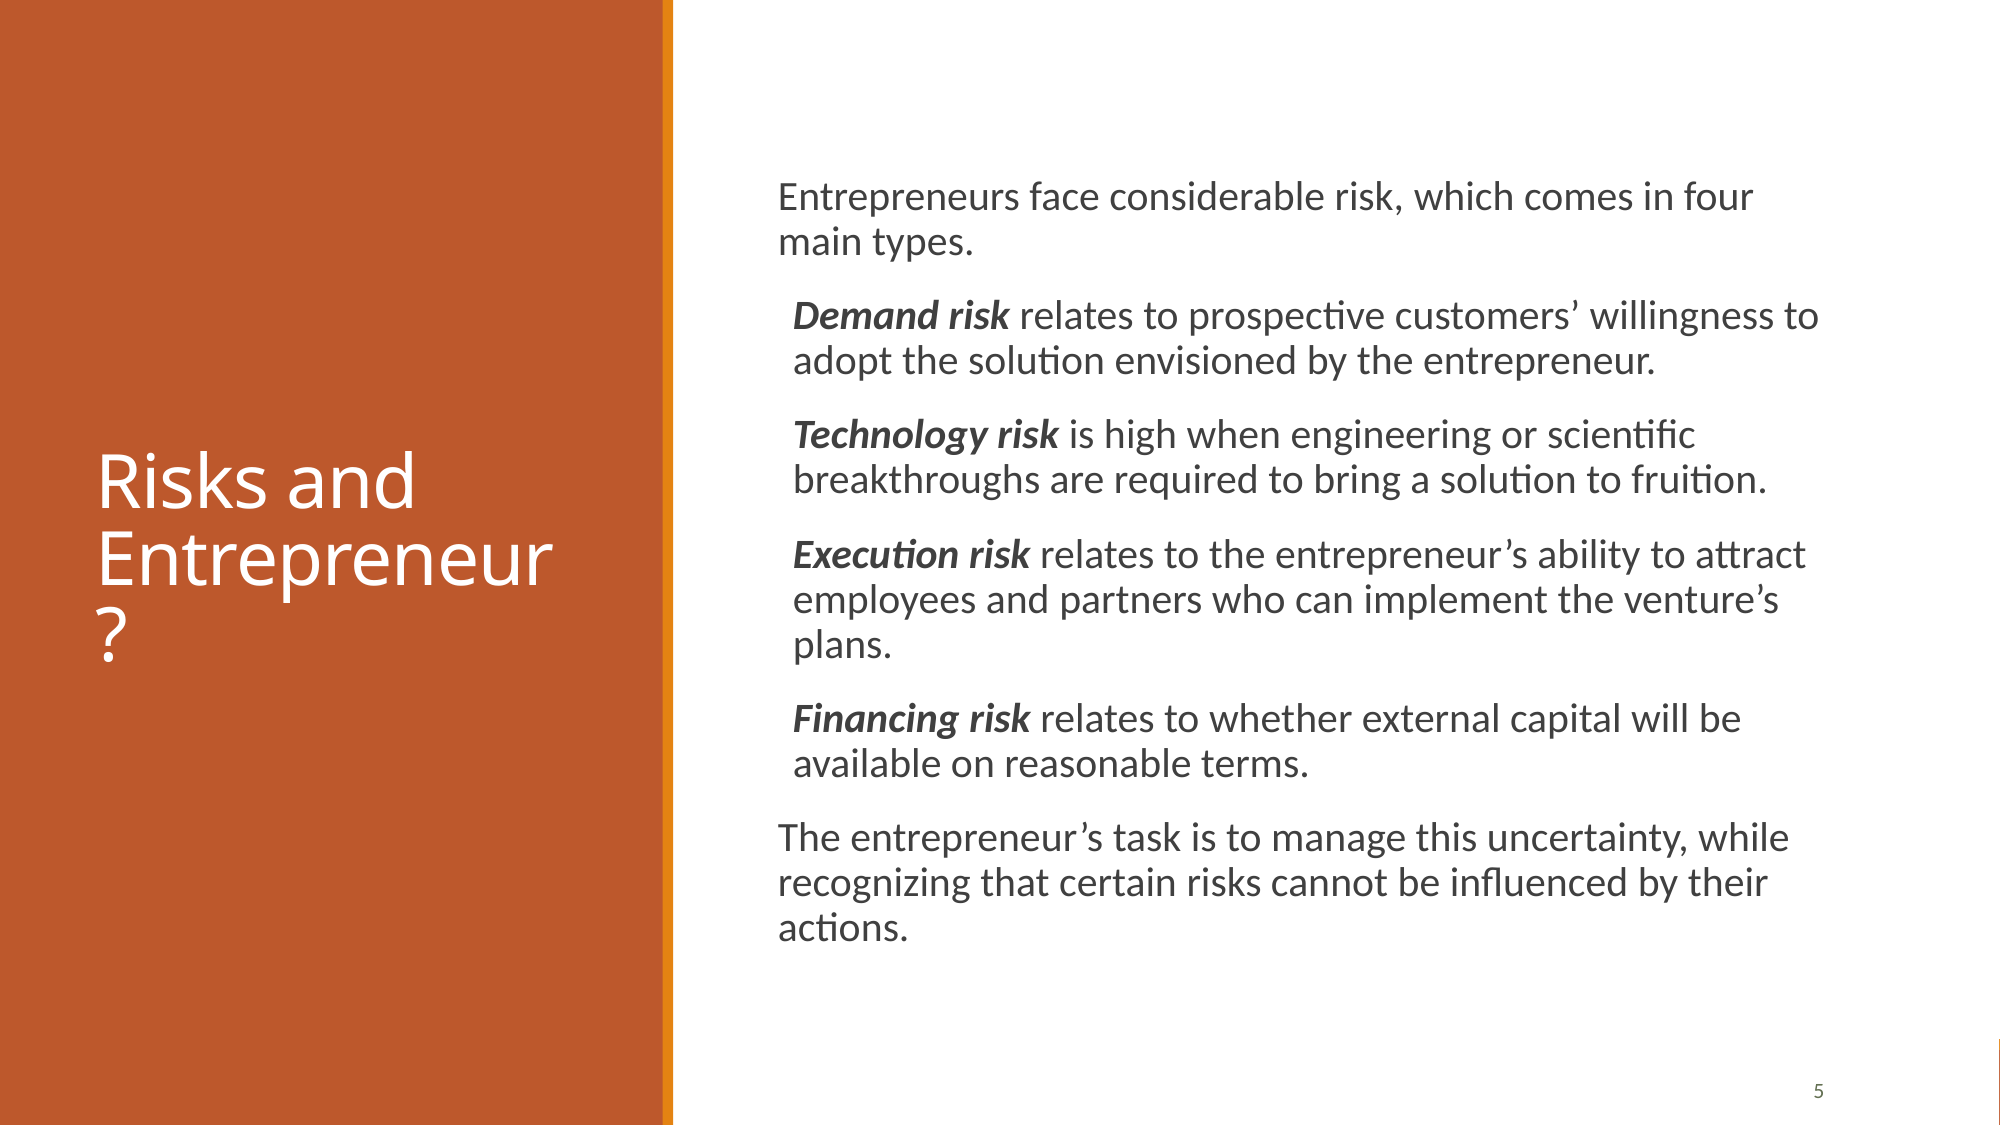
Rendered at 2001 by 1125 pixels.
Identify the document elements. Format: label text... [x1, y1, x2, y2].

text_box [661, 0, 674, 1125]
list Entrepreneurs face considerable risk, which comes in four main types. Demand risk relates to prospective customers’ willingness to adopt the solution envisioned by the entrepreneur. Technology risk is high when engineering or scientific breakthroughs are required to bring a solution to fruition. Execution risk relates to the entrepreneur’s ability to attract employees and partners who can implement the venture’s plans. Financing risk relates to whether external capital will be available on reasonable terms. The entrepreneur’s task is to manage this uncertainty, while recognizing that certain risks cannot be influenced by their actions. [777, 99, 1830, 1026]
text_box [674, 0, 2000, 1125]
title Risks and Entrepreneur? [80, 99, 587, 1026]
slide_number 5 [1660, 1059, 1840, 1120]
text_box [0, 0, 661, 1125]
